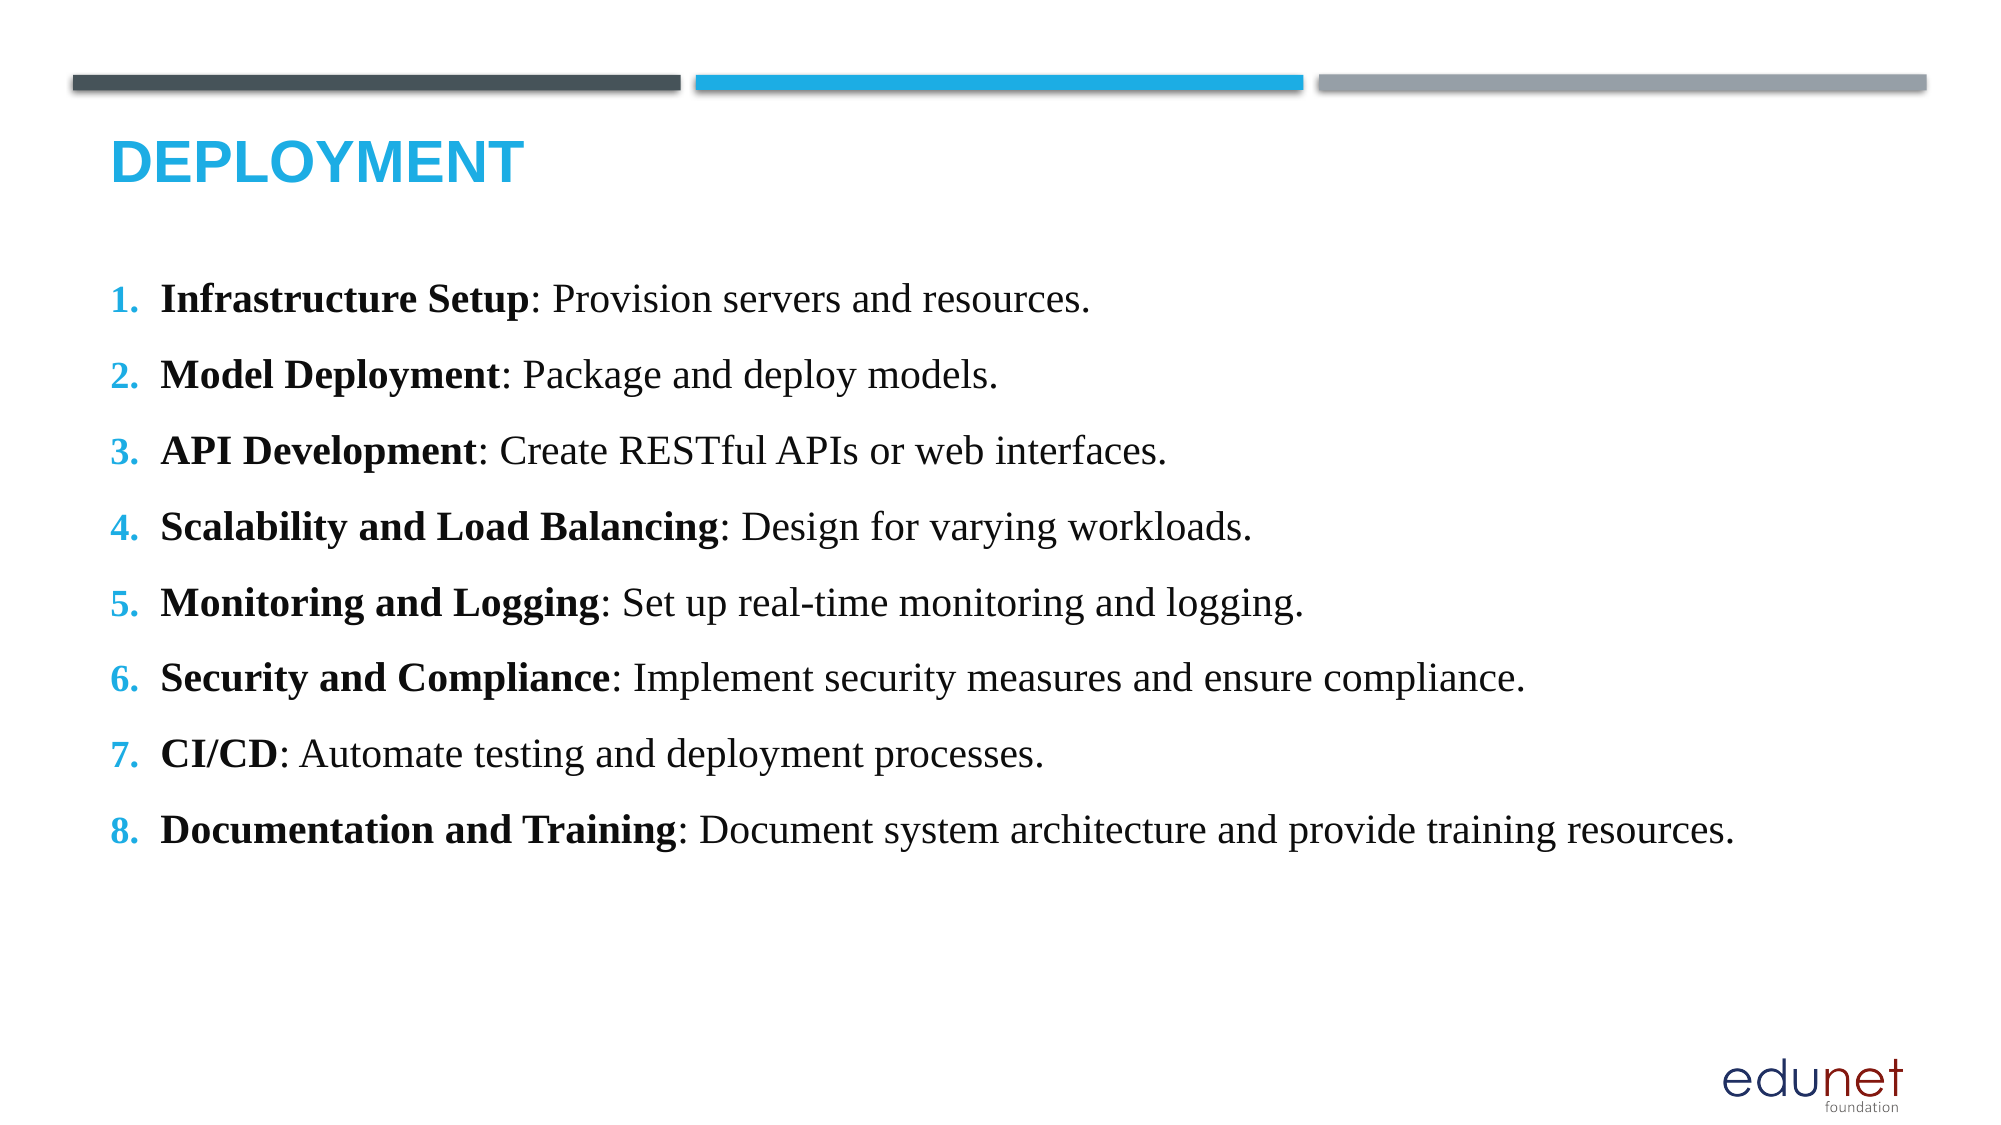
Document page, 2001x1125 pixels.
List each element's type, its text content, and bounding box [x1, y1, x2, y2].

title Deployment [95, 115, 1905, 203]
picture [1719, 1056, 1905, 1116]
list Infrastructure Setup: Provision servers and resources. Model Deployment: Package and deploy models. API Development: Create RESTful APIs or web interfaces. Scalability and Load Balancing: Design for varying workloads. Monitoring and Logging: Set up real-time monitoring and logging. Security and Compliance: Implement security measures and ensure compliance. CI/CD: Automate testing and deployment processes. Documentation and Training: Document system architecture and provide training resources. [95, 213, 1905, 981]
